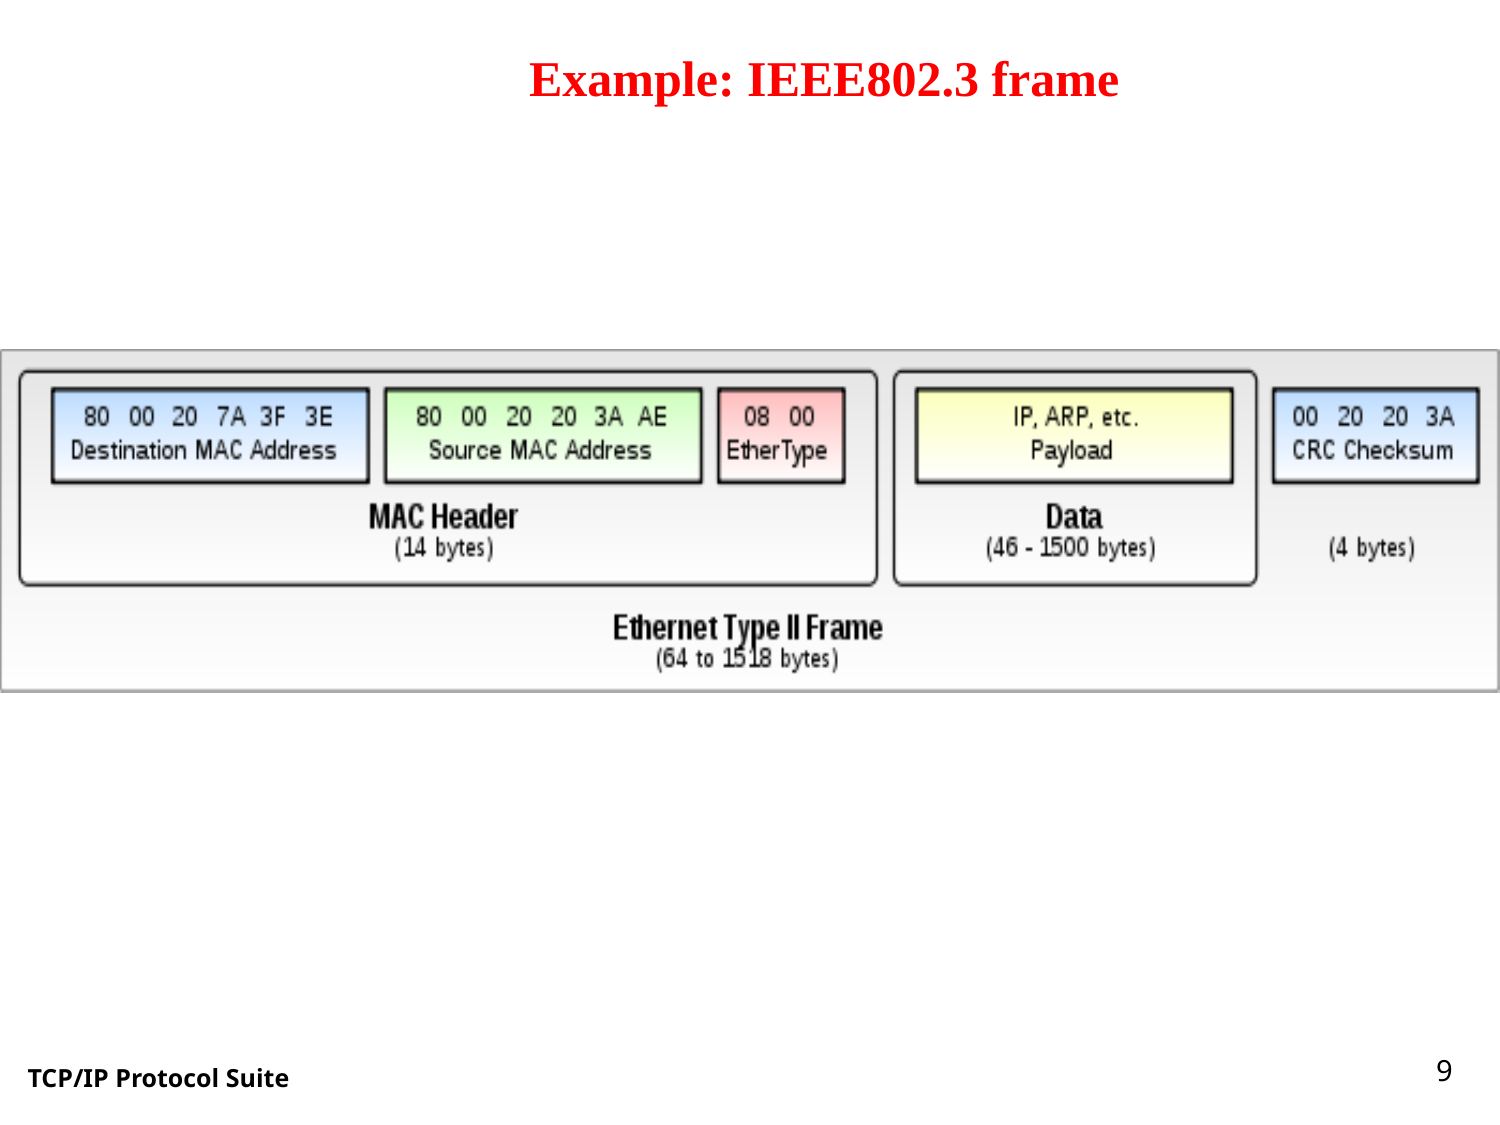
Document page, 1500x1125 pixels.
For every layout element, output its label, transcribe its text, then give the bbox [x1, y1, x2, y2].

footer TCP/IP Protocol Suite [12, 1025, 488, 1100]
picture [0, 349, 1500, 693]
text_box Example: IEEE802.3 frame [514, 39, 1135, 115]
slide_number 9 [1155, 1024, 1468, 1100]
